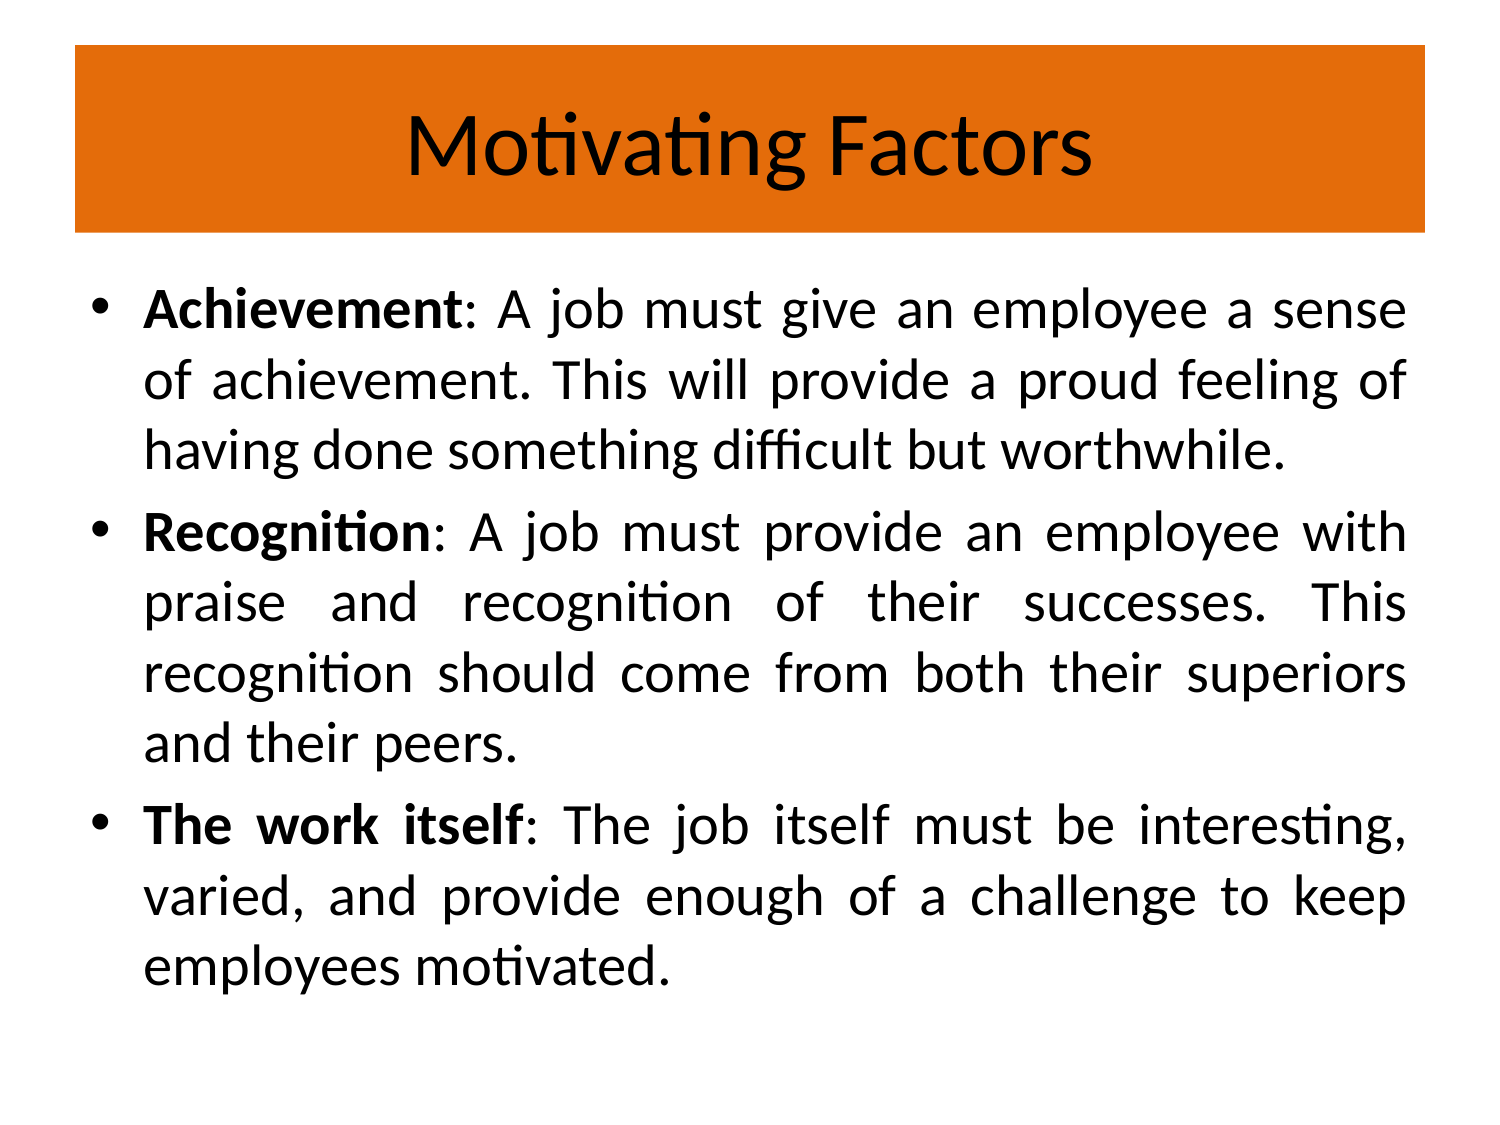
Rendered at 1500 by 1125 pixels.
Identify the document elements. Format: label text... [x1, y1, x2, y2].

title Motivating Factors [75, 45, 1425, 233]
list Achievement: A job must give an employee a sense of achievement. This will provide a proud feeling of having done something difficult but worthwhile. Recognition: A job must provide an employee with praise and recognition of their successes. This recognition should come from both their superiors and their peers. The work itself: The job itself must be interesting, varied, and provide enough of a challenge to keep employees motivated. [75, 262, 1425, 1005]
